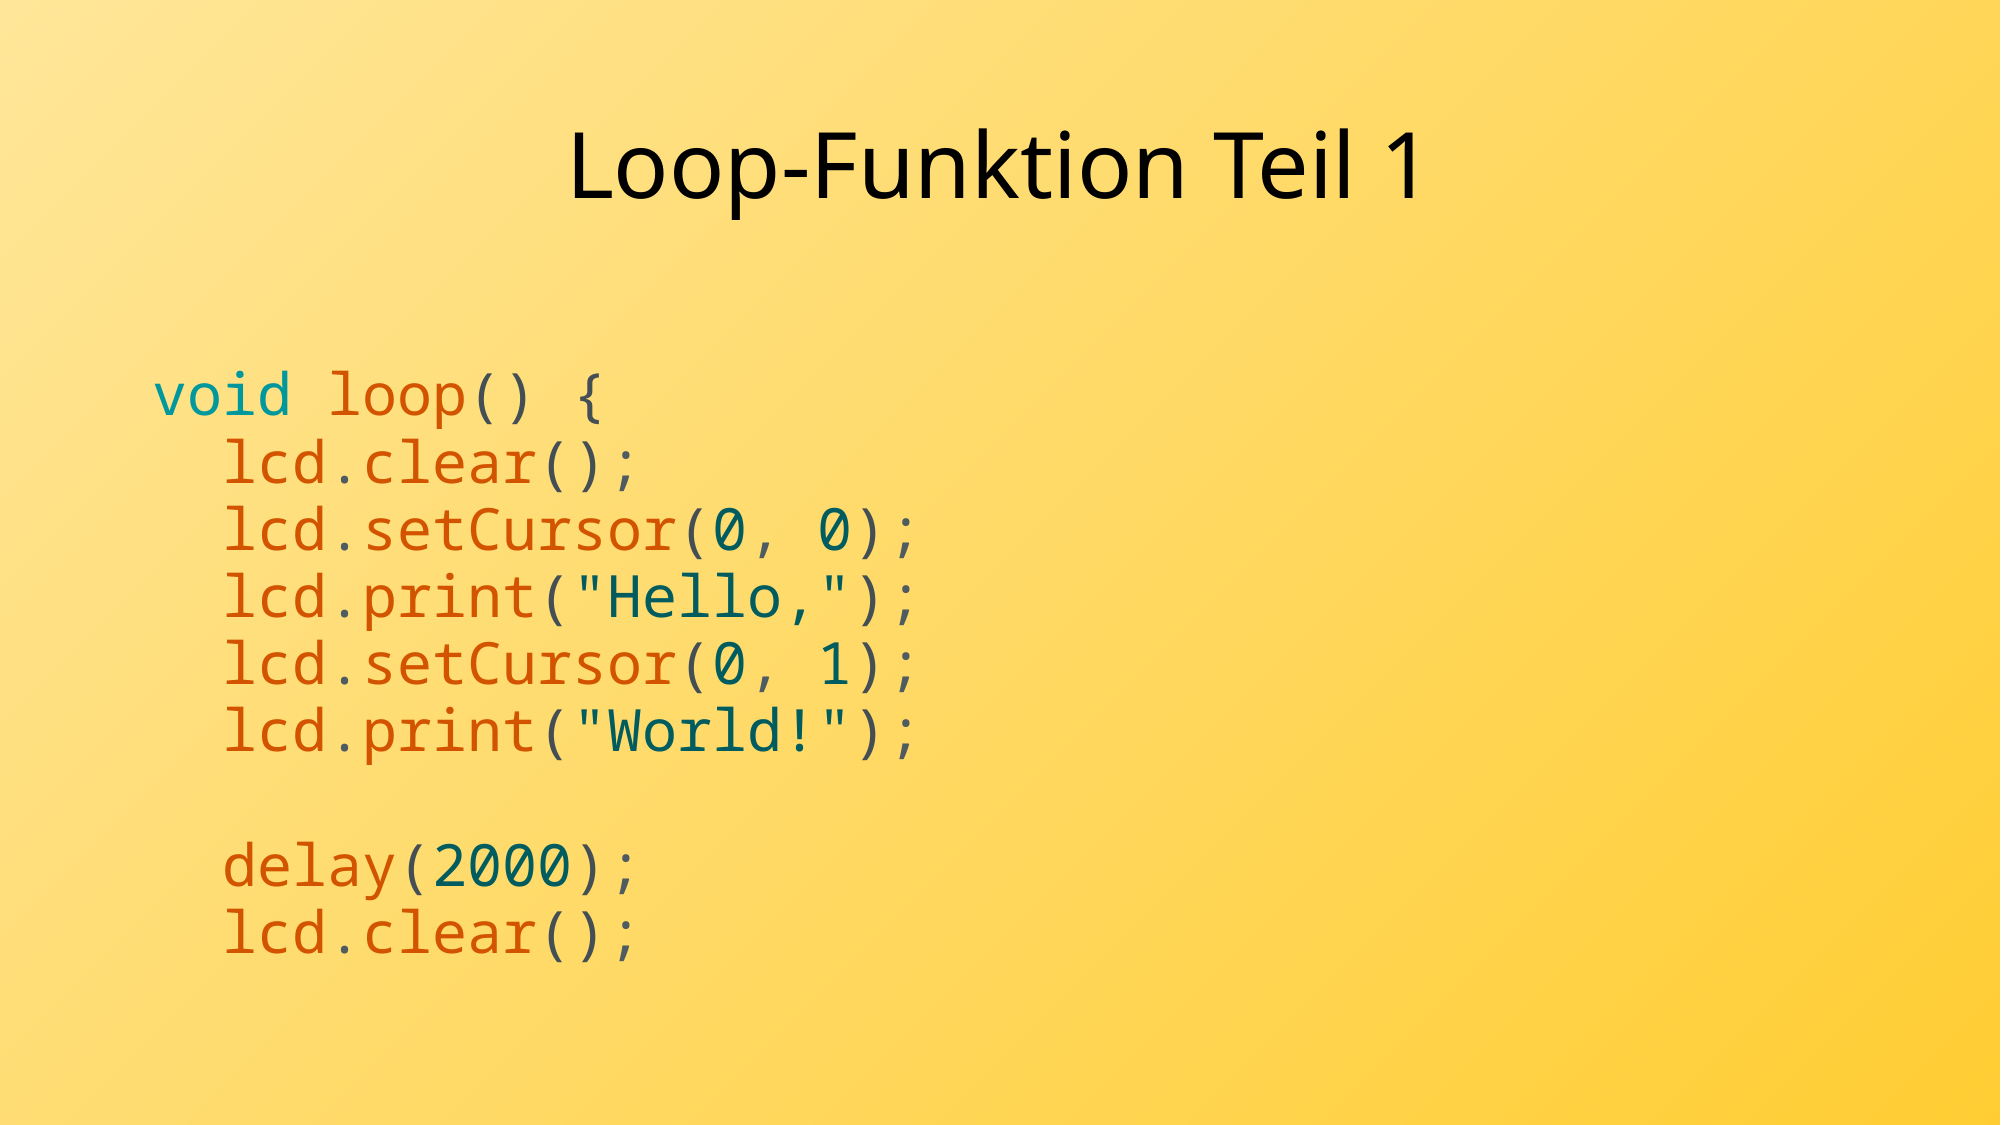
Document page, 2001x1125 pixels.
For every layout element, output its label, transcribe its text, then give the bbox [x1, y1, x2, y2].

title Loop-Funktion Teil 1 [137, 59, 1863, 278]
list void loop() { lcd.clear(); lcd.setCursor(0, 0); lcd.print("Hello,"); lcd.setCursor(0, 1); lcd.print("World!"); delay(2000); lcd.clear(); [137, 299, 1863, 1014]
